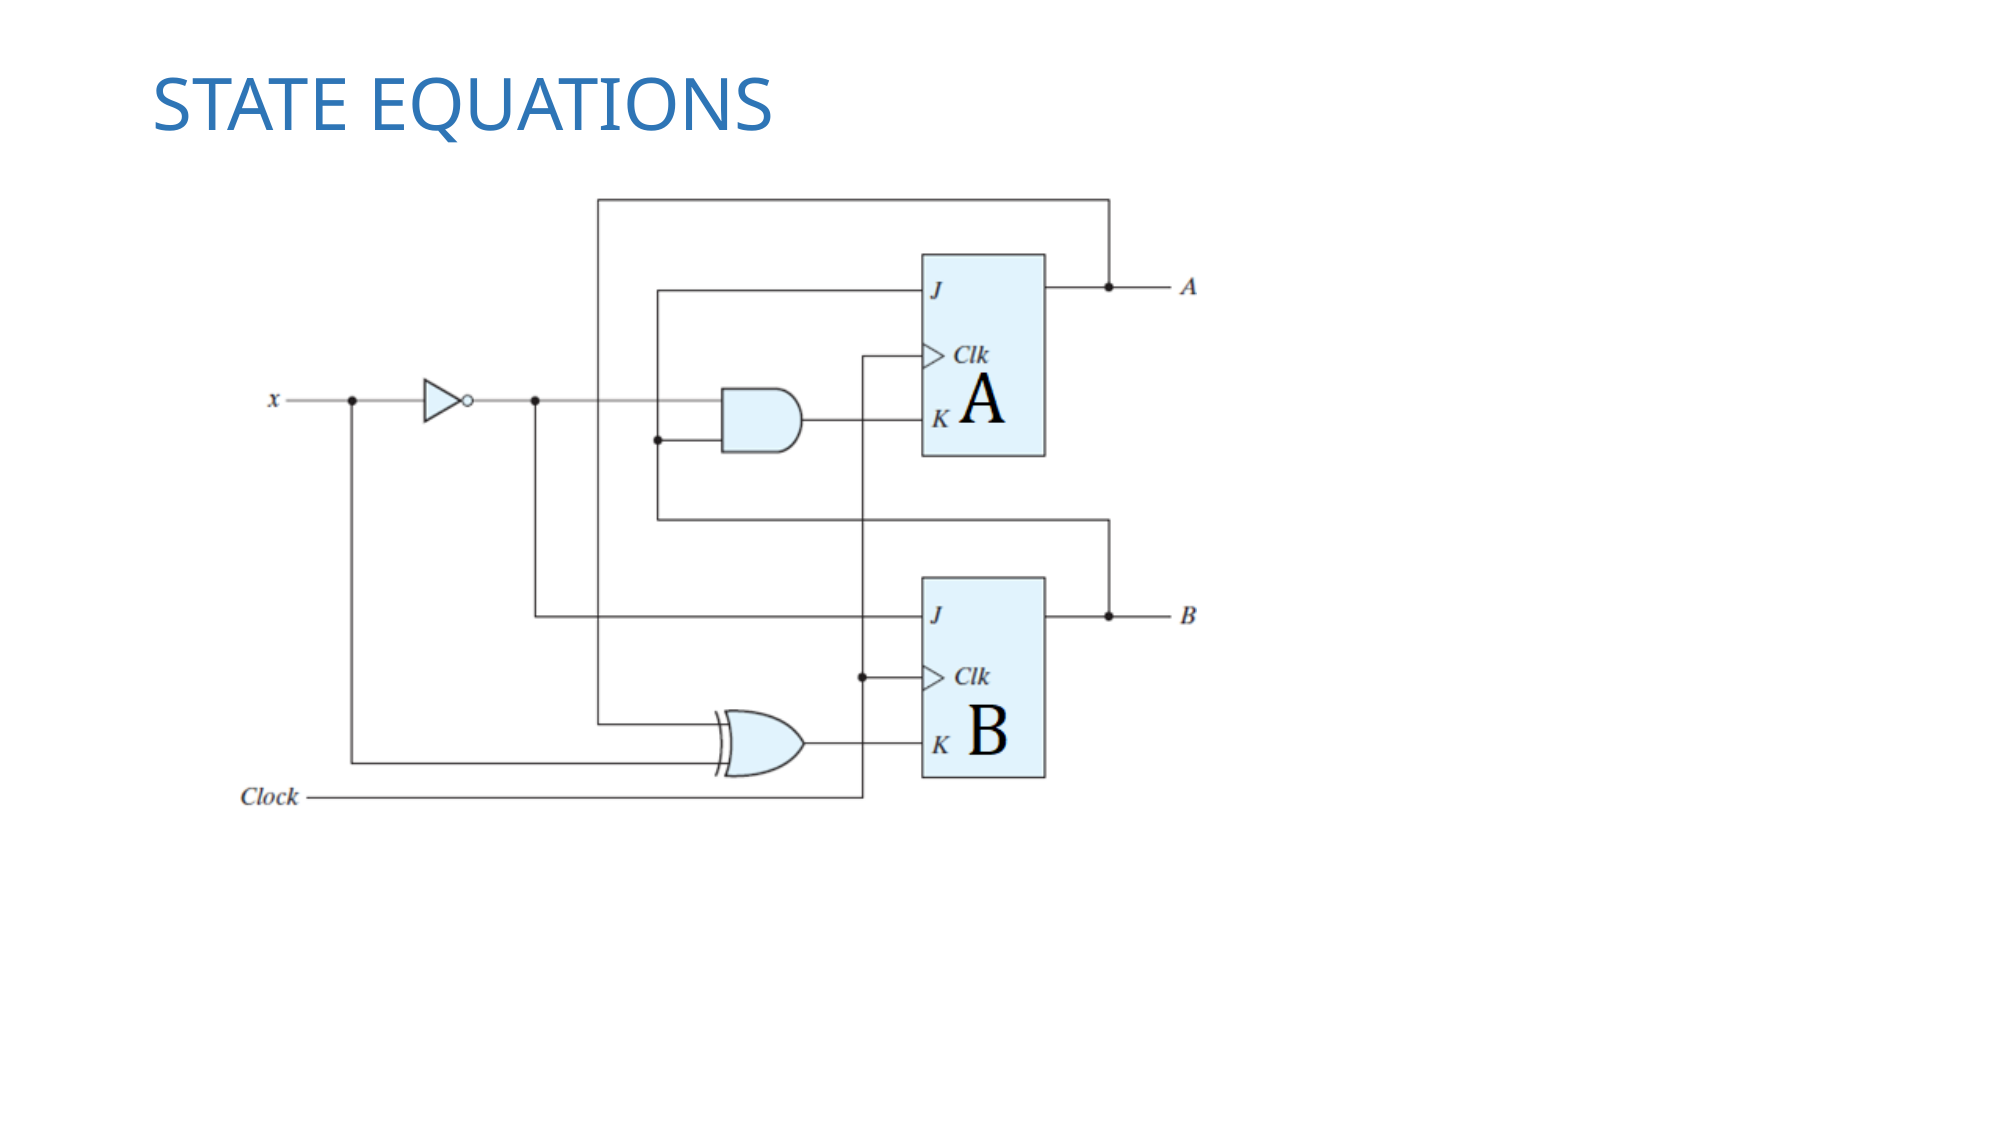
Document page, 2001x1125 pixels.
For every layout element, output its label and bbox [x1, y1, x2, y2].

picture [236, 188, 1197, 824]
title [137, 59, 1863, 215]
